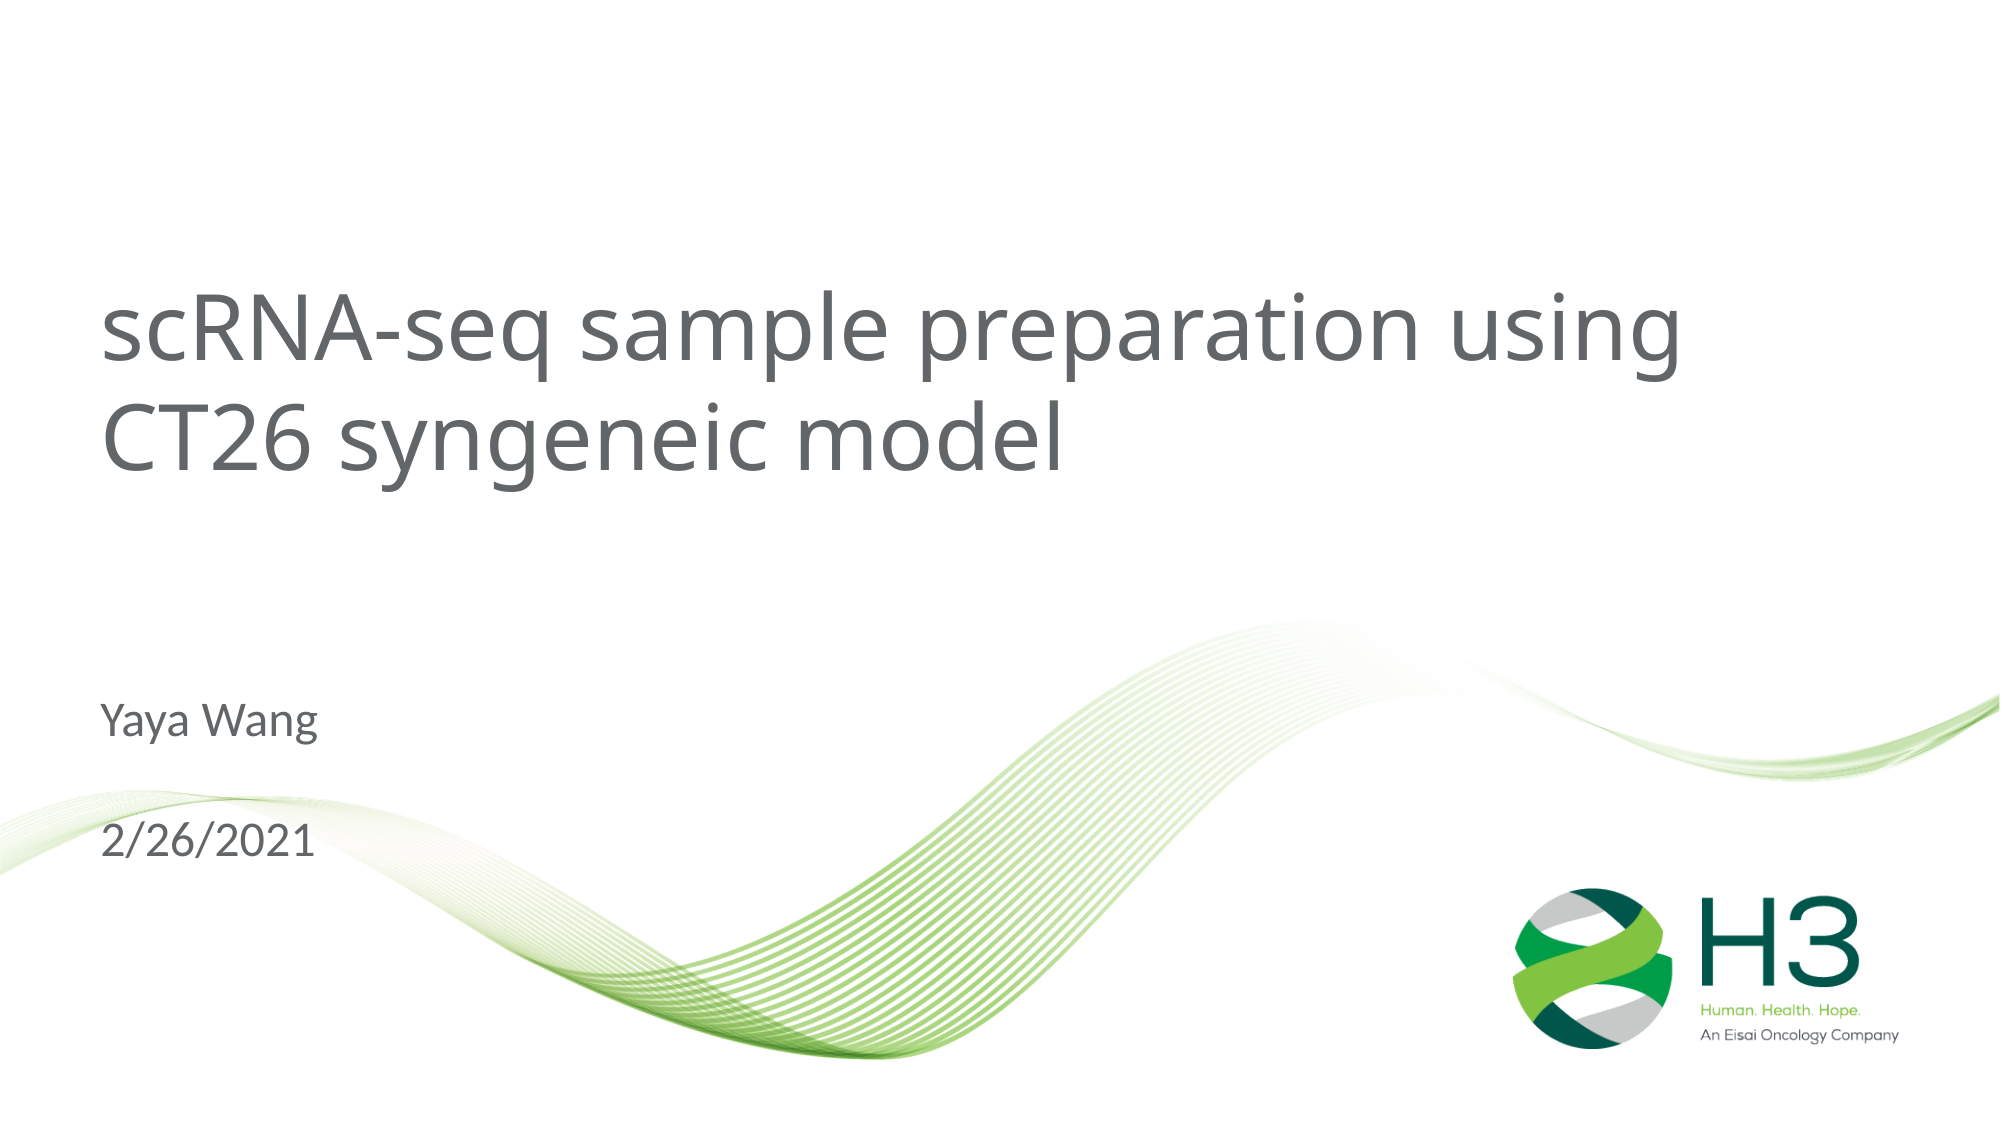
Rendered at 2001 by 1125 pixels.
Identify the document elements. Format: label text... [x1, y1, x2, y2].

title scRNA-seq sample preparation using CT26 syngeneic model [100, 288, 1899, 490]
picture [0, 562, 2000, 1125]
subtitle Yaya Wang 2/26/2021 [100, 679, 1899, 789]
